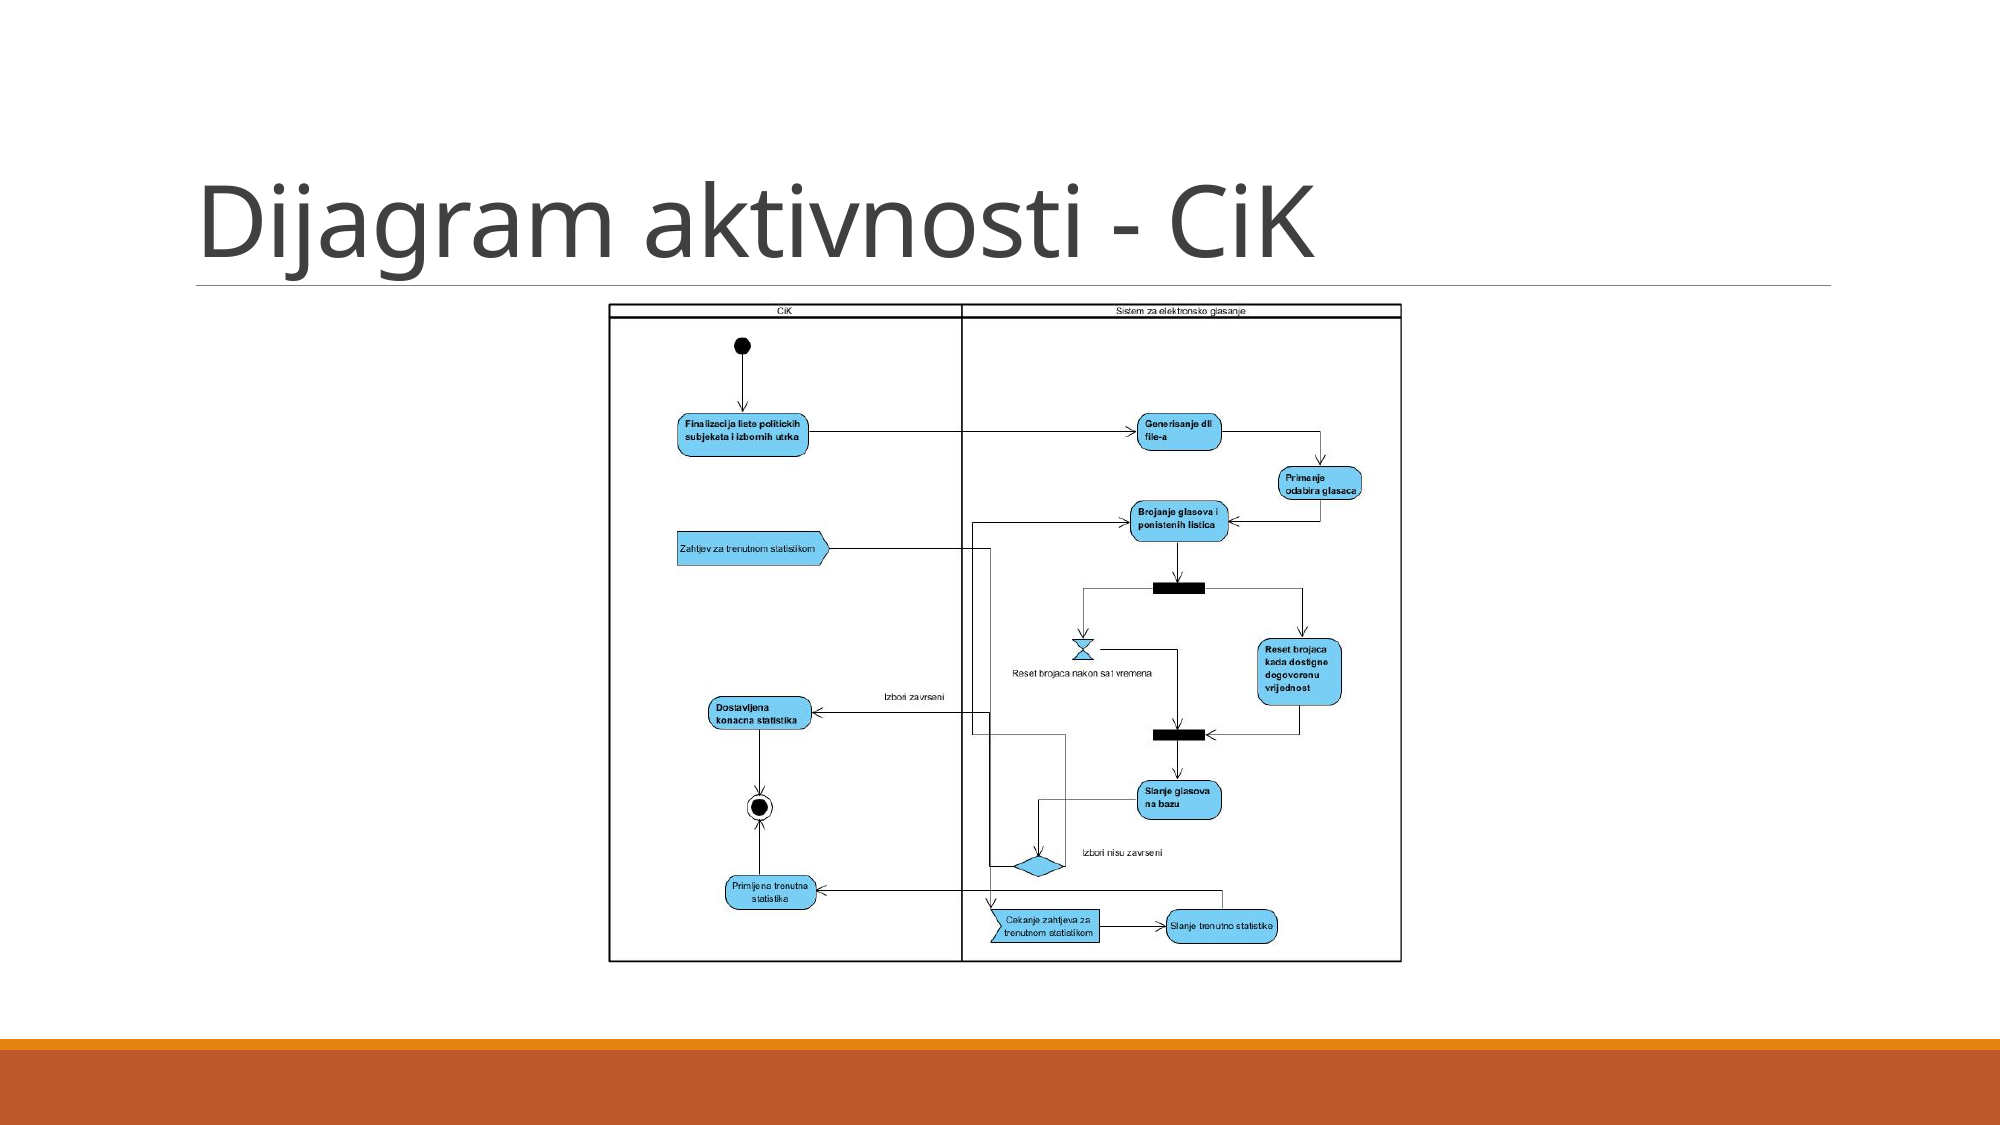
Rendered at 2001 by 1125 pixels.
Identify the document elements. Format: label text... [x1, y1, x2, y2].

title Dijagram aktivnosti - CiK [180, 47, 1830, 285]
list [607, 302, 1403, 964]
